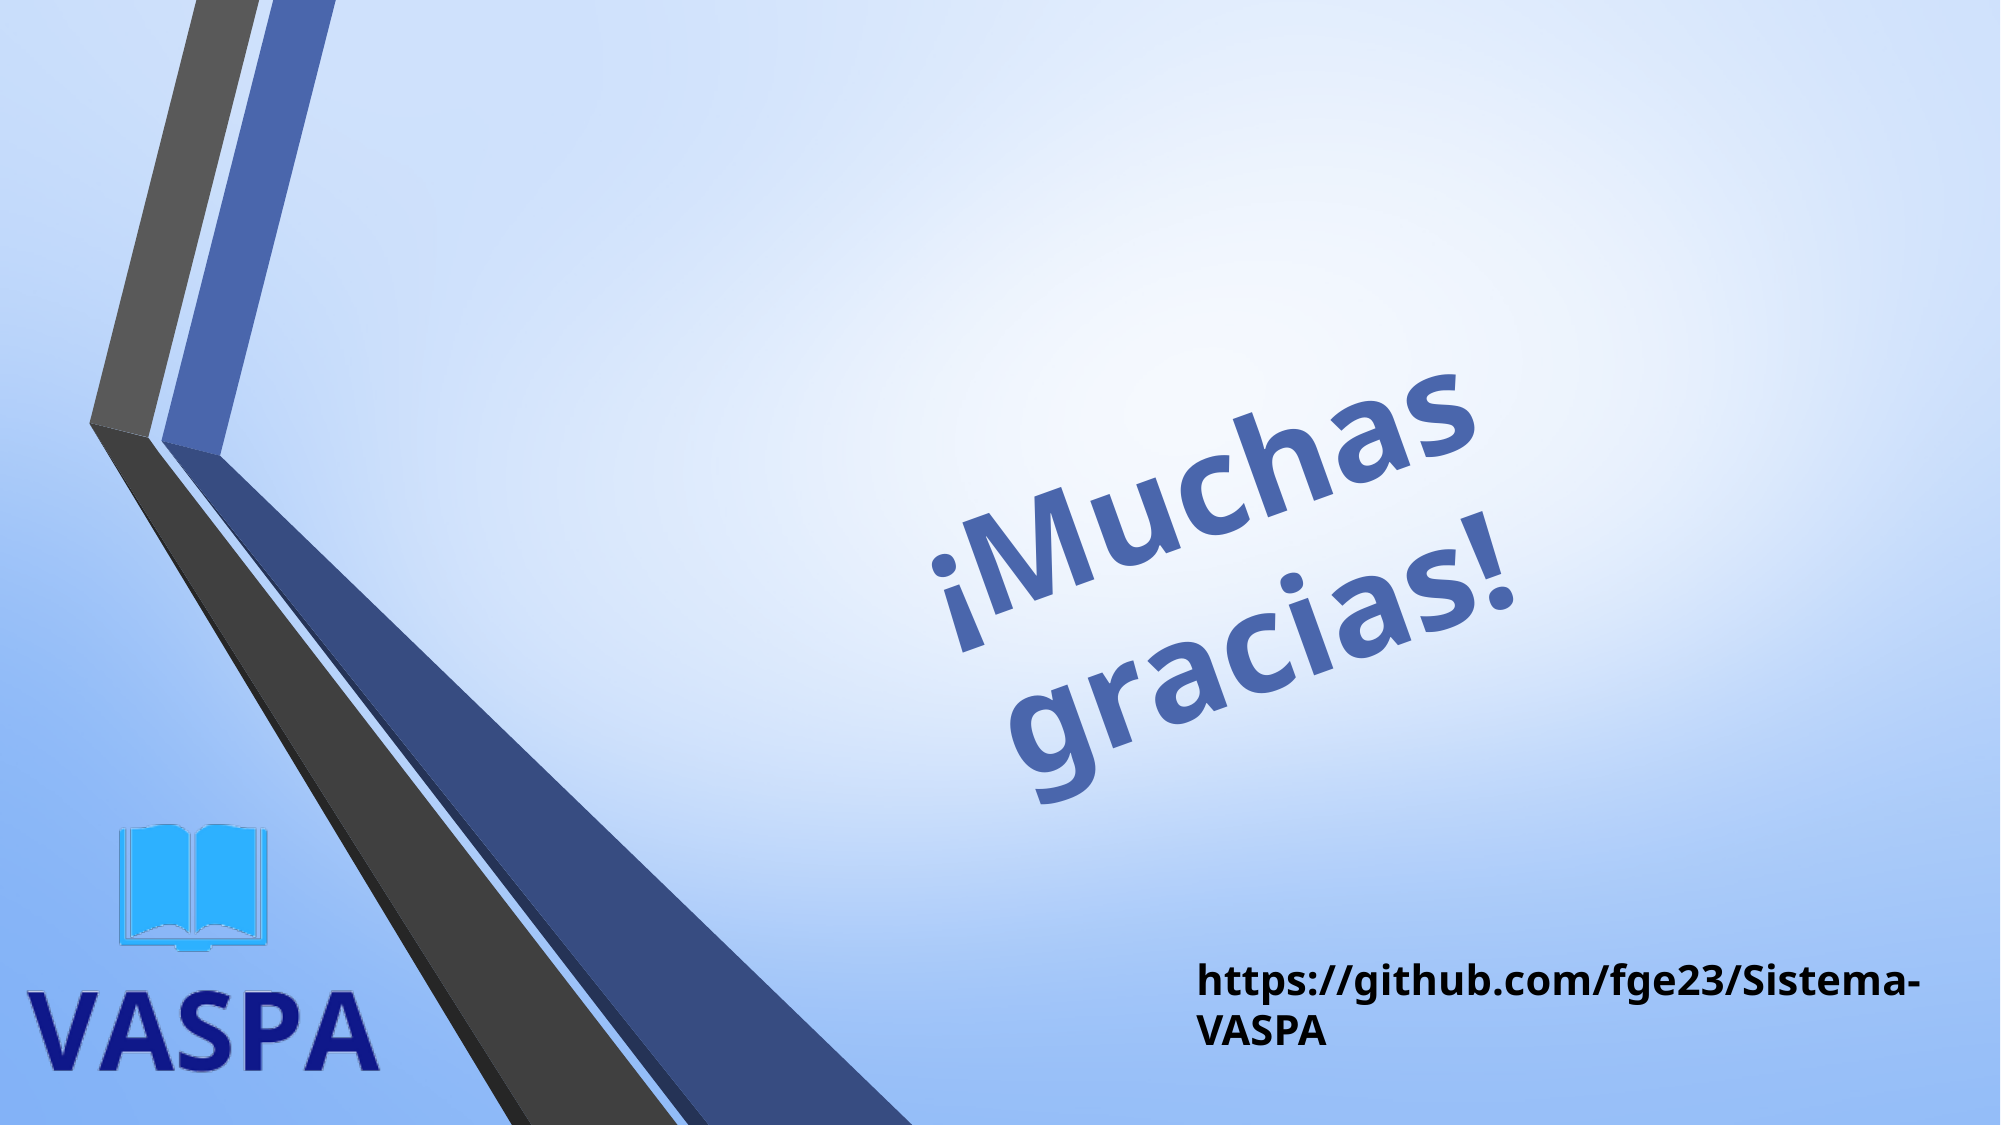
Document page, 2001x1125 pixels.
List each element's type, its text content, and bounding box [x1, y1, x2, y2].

picture [7, 751, 399, 1125]
text_box ¡Muchas gracias! [655, 215, 1797, 909]
text_box https://github.com/fge23/Sistema-VASPA [1181, 946, 1960, 1061]
